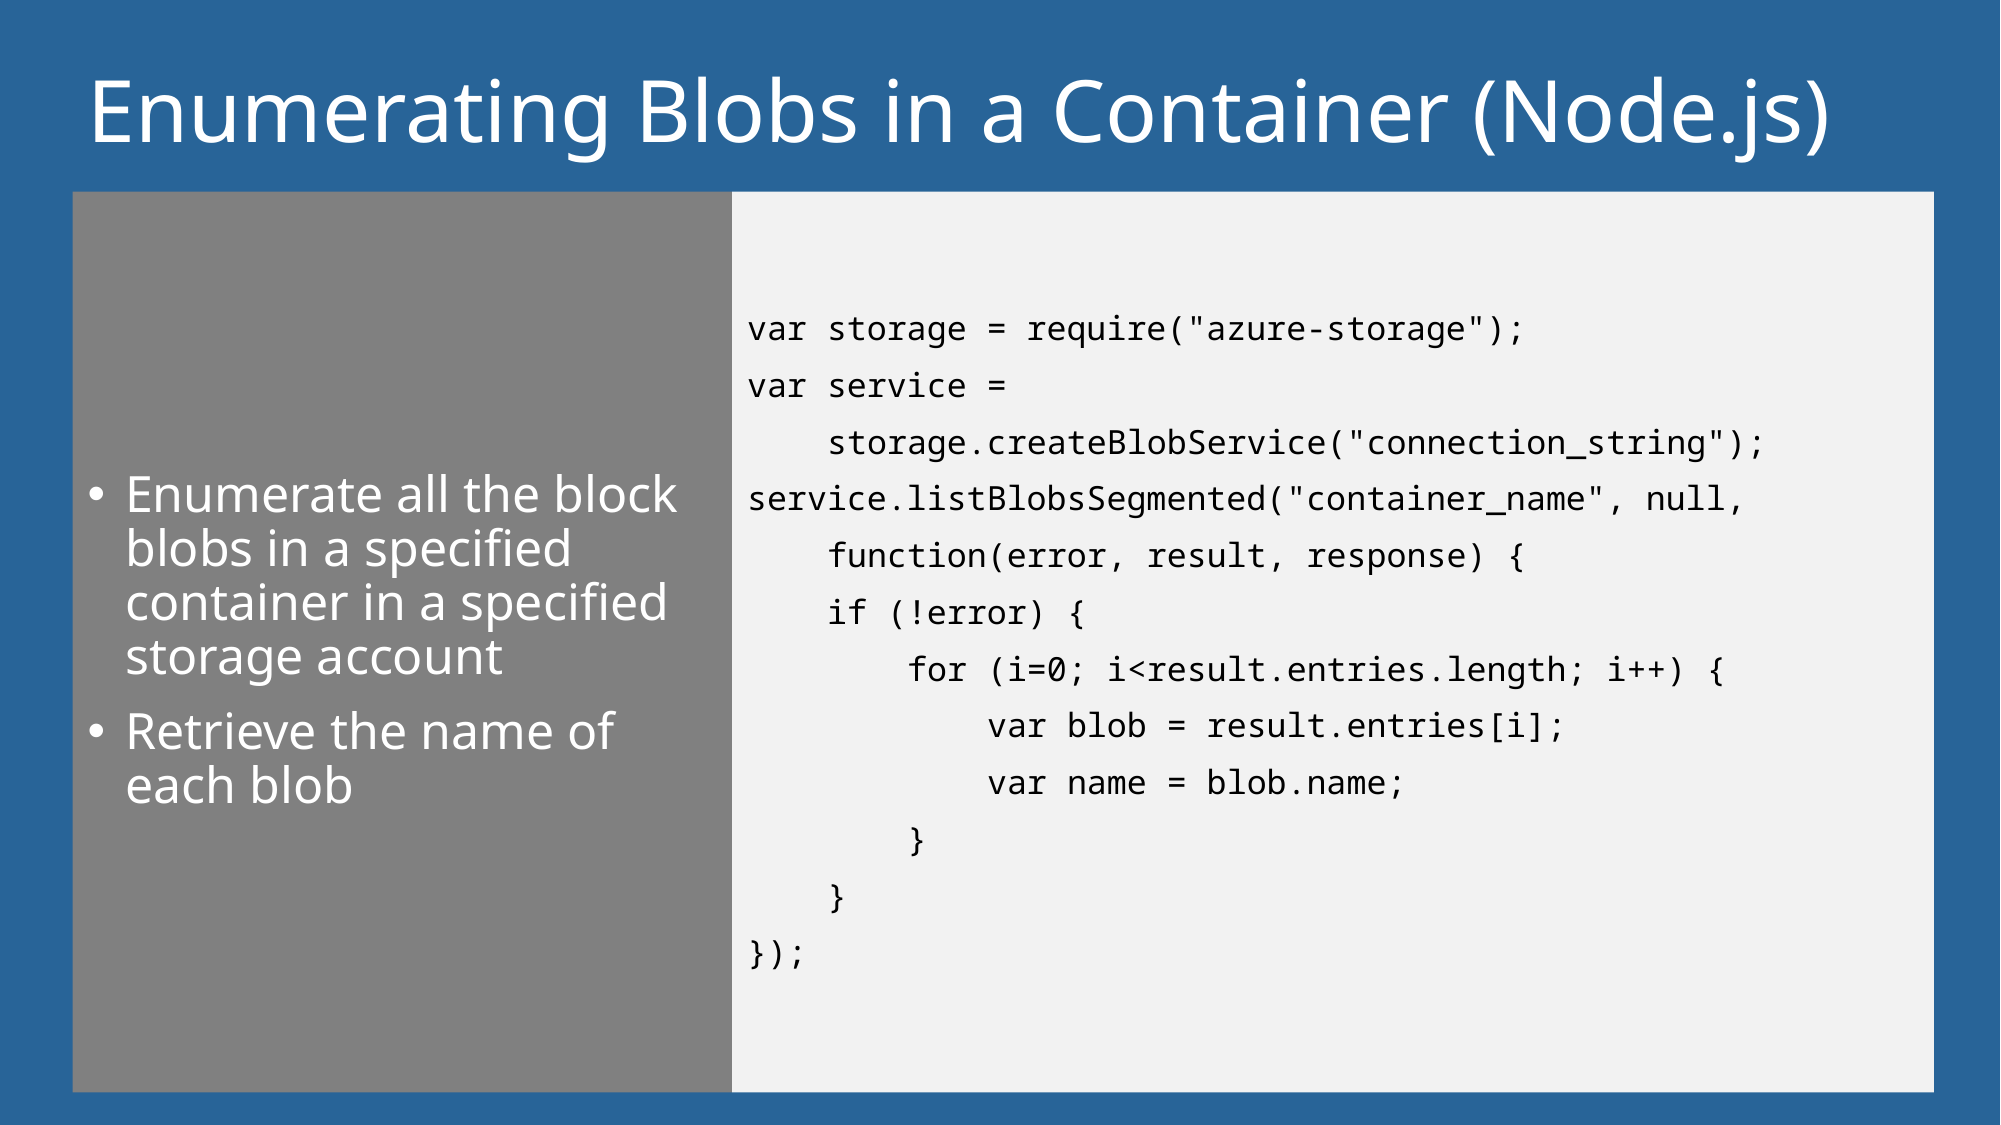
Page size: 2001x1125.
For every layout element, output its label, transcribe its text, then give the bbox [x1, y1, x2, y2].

list var storage = require("azure-storage"); var service = storage.createBlobService("connection_string"); service.listBlobsSegmented("container_name", null, function(error, result, response) { if (!error) { for (i=0; i<result.entries.length; i++) { var blob = result.entries[i]; var name = blob.name; } } }); [732, 191, 1934, 1093]
title Enumerating Blobs in a Container (Node.js) [72, 59, 1934, 170]
list Enumerate all the block blobs in a specified container in a specified storage account Retrieve the name of each blob [72, 191, 732, 1093]
